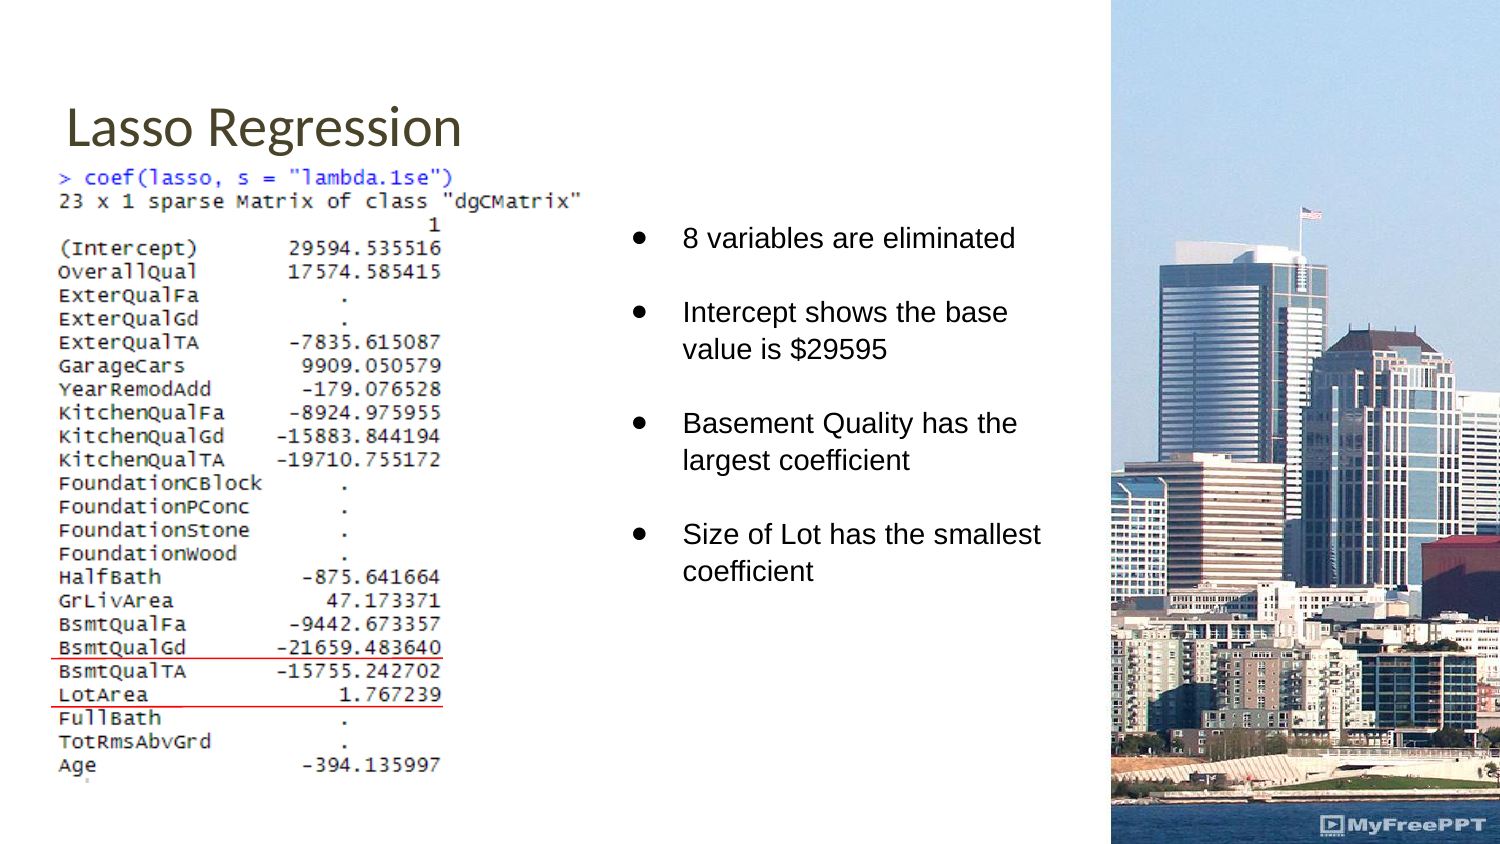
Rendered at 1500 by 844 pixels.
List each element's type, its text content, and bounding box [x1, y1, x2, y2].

title Lasso Regression [51, 73, 1081, 166]
text_box 8 variables are eliminated Intercept shows the base value is $29595 Basement Quality has the largest coefficient Size of Lot has the smallest coefficient [592, 166, 1081, 798]
picture [0, 0, 1500, 844]
